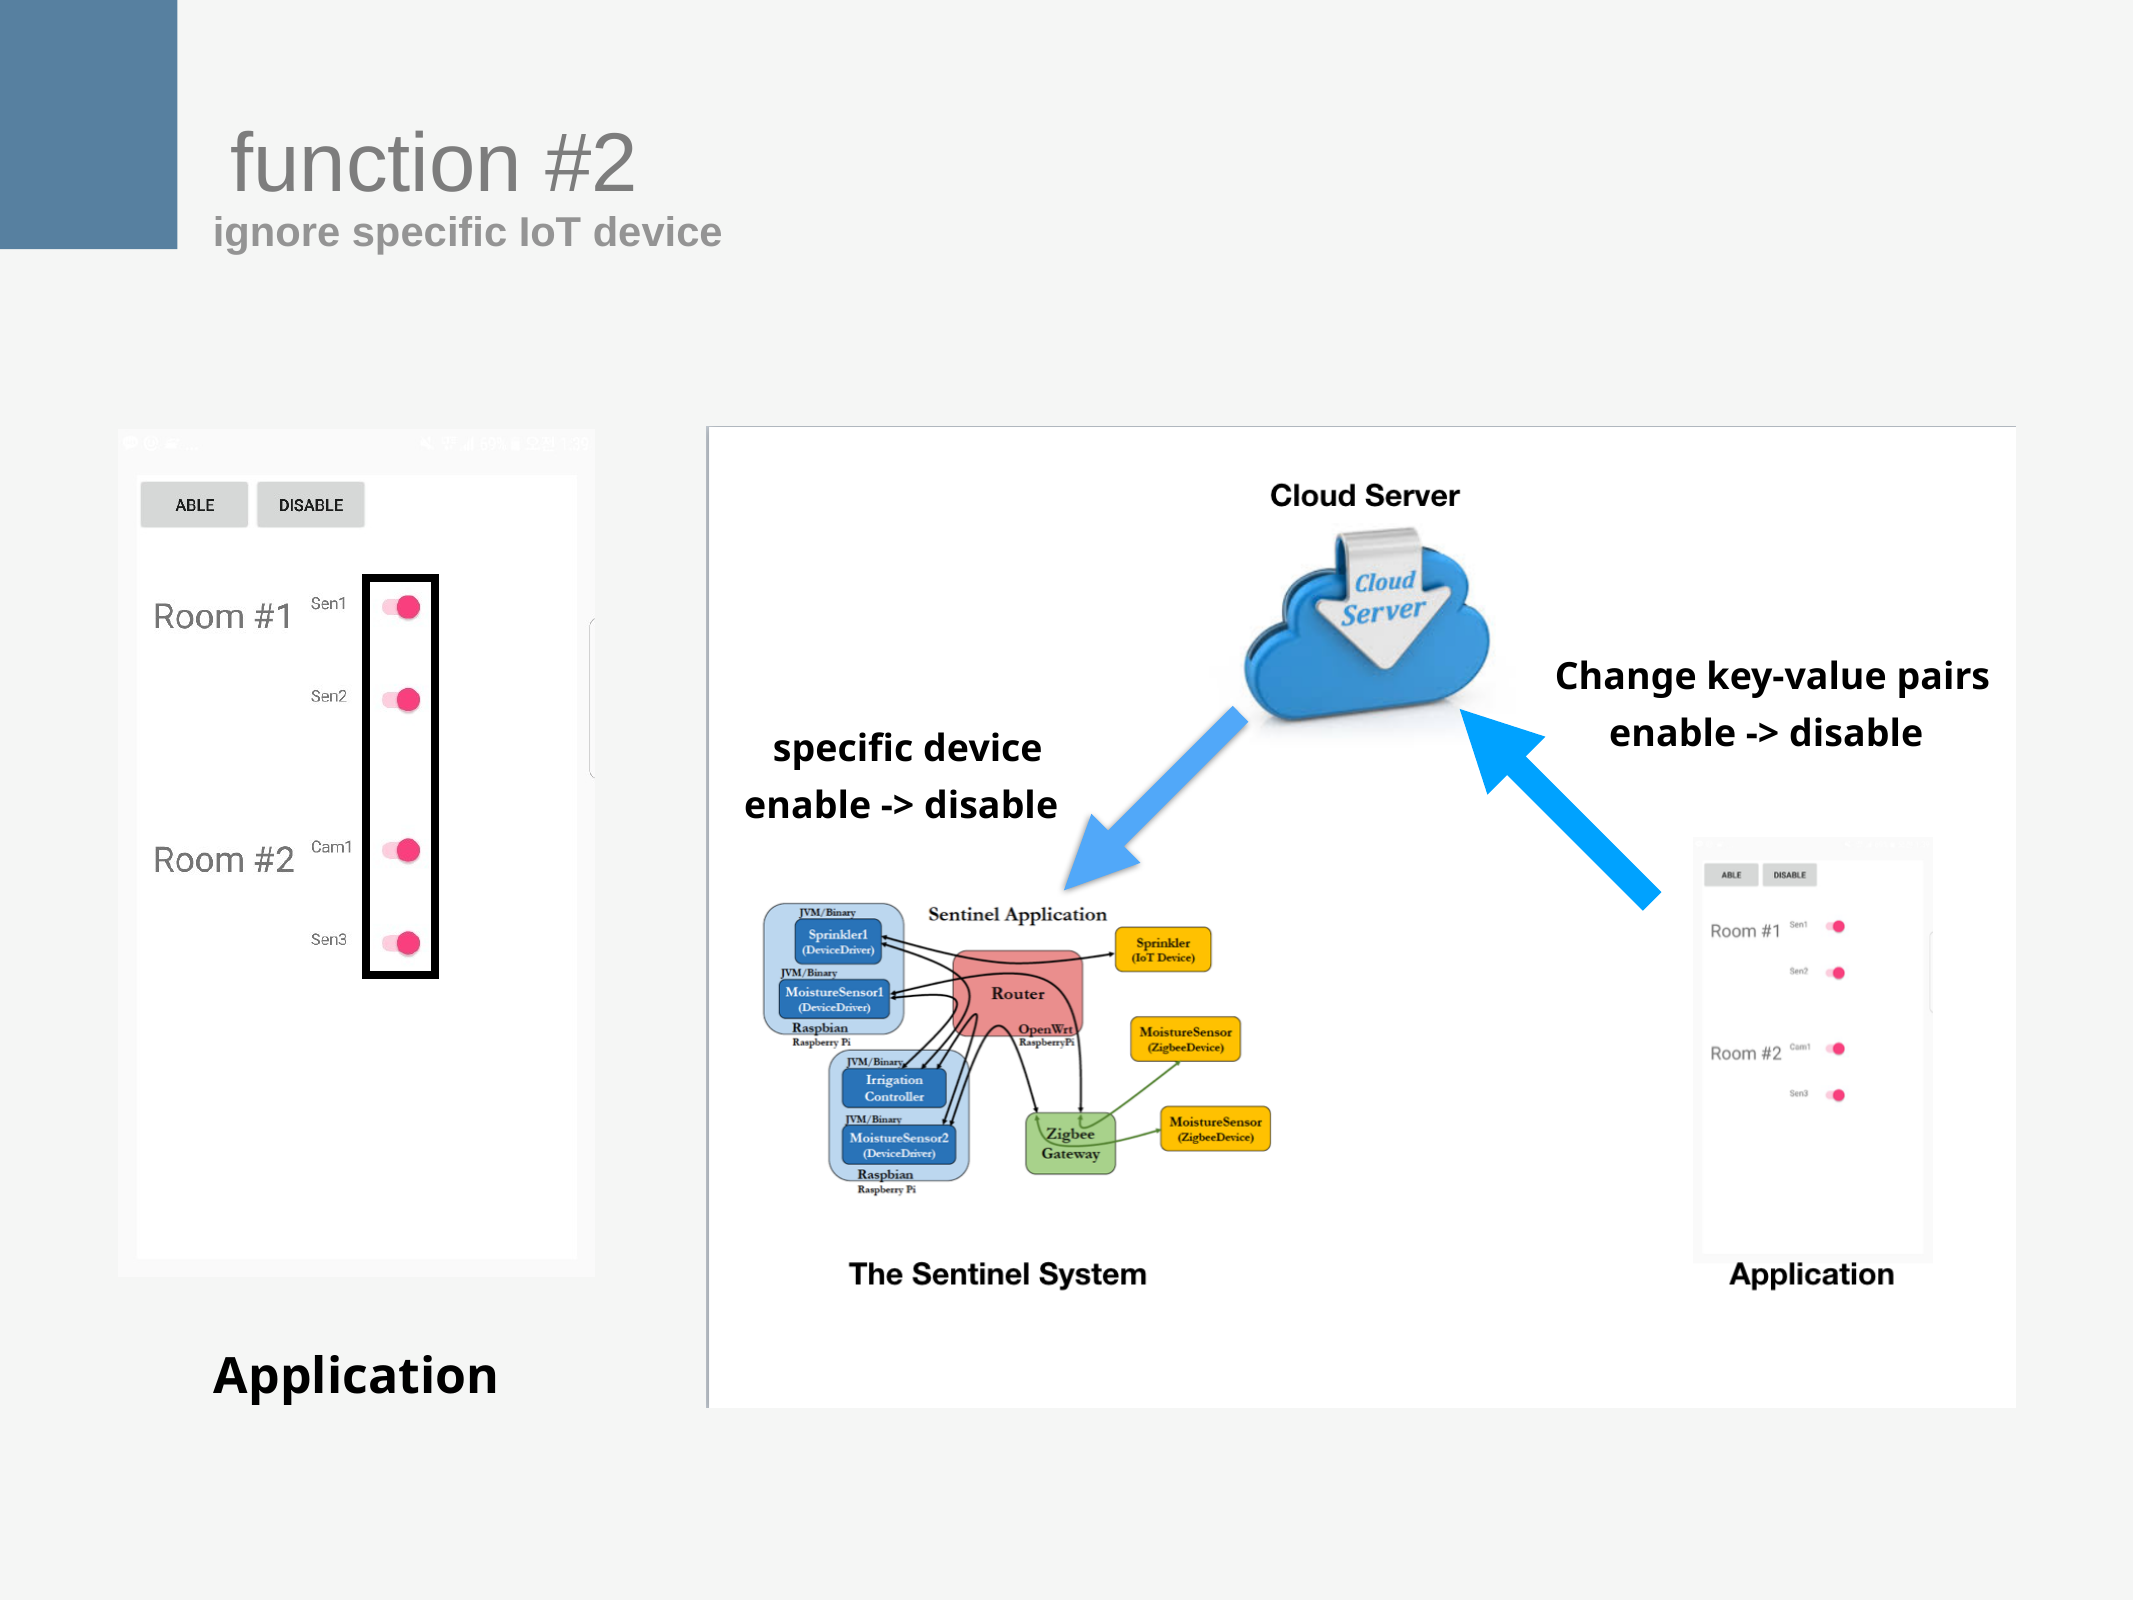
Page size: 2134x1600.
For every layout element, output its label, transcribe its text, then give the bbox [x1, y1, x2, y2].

text_box ignore specific IoT device [204, 196, 732, 264]
text_box [0, 0, 178, 250]
text_box Application [205, 1335, 508, 1412]
text_box function #2 [221, 100, 647, 196]
picture [117, 428, 596, 1278]
picture [705, 425, 2016, 1408]
